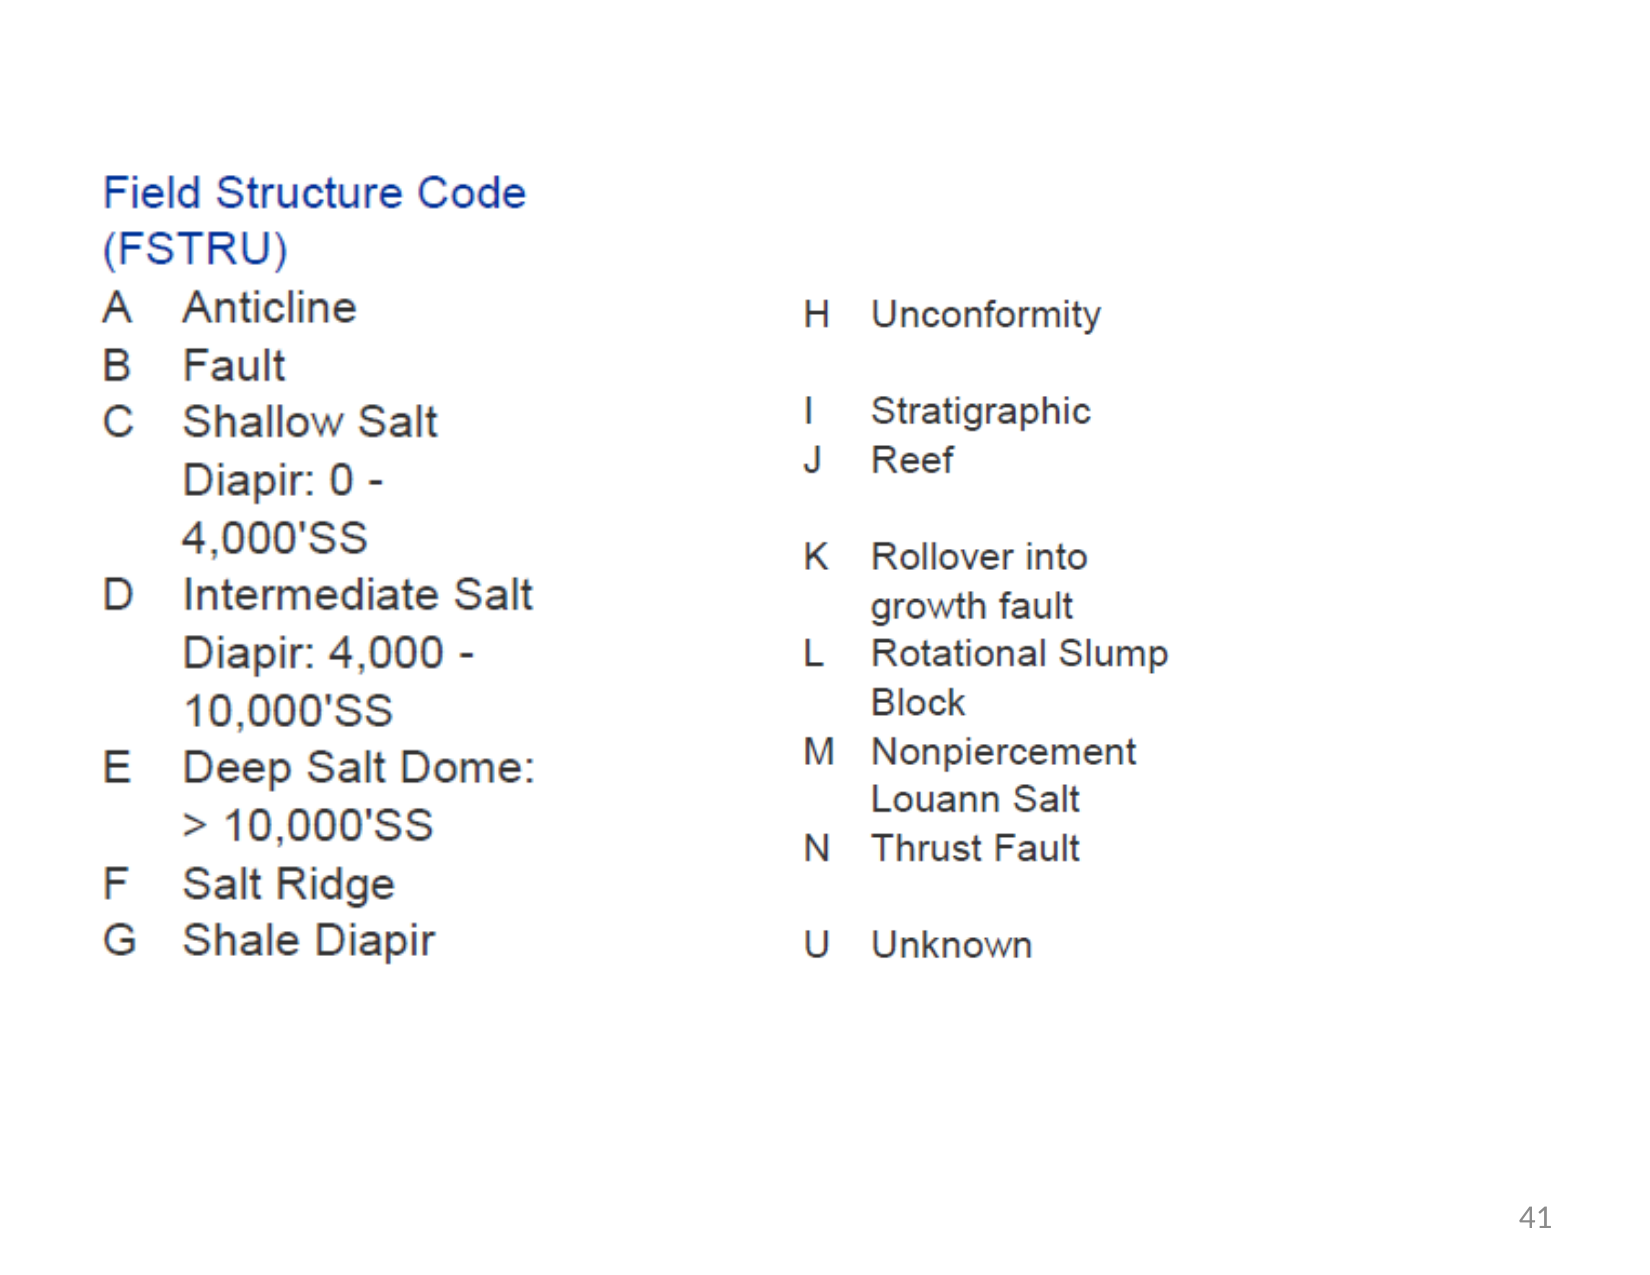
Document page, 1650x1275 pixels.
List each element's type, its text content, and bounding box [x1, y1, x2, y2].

picture [784, 282, 1184, 1001]
slide_number 42 [1182, 1181, 1568, 1250]
picture [75, 146, 562, 997]
